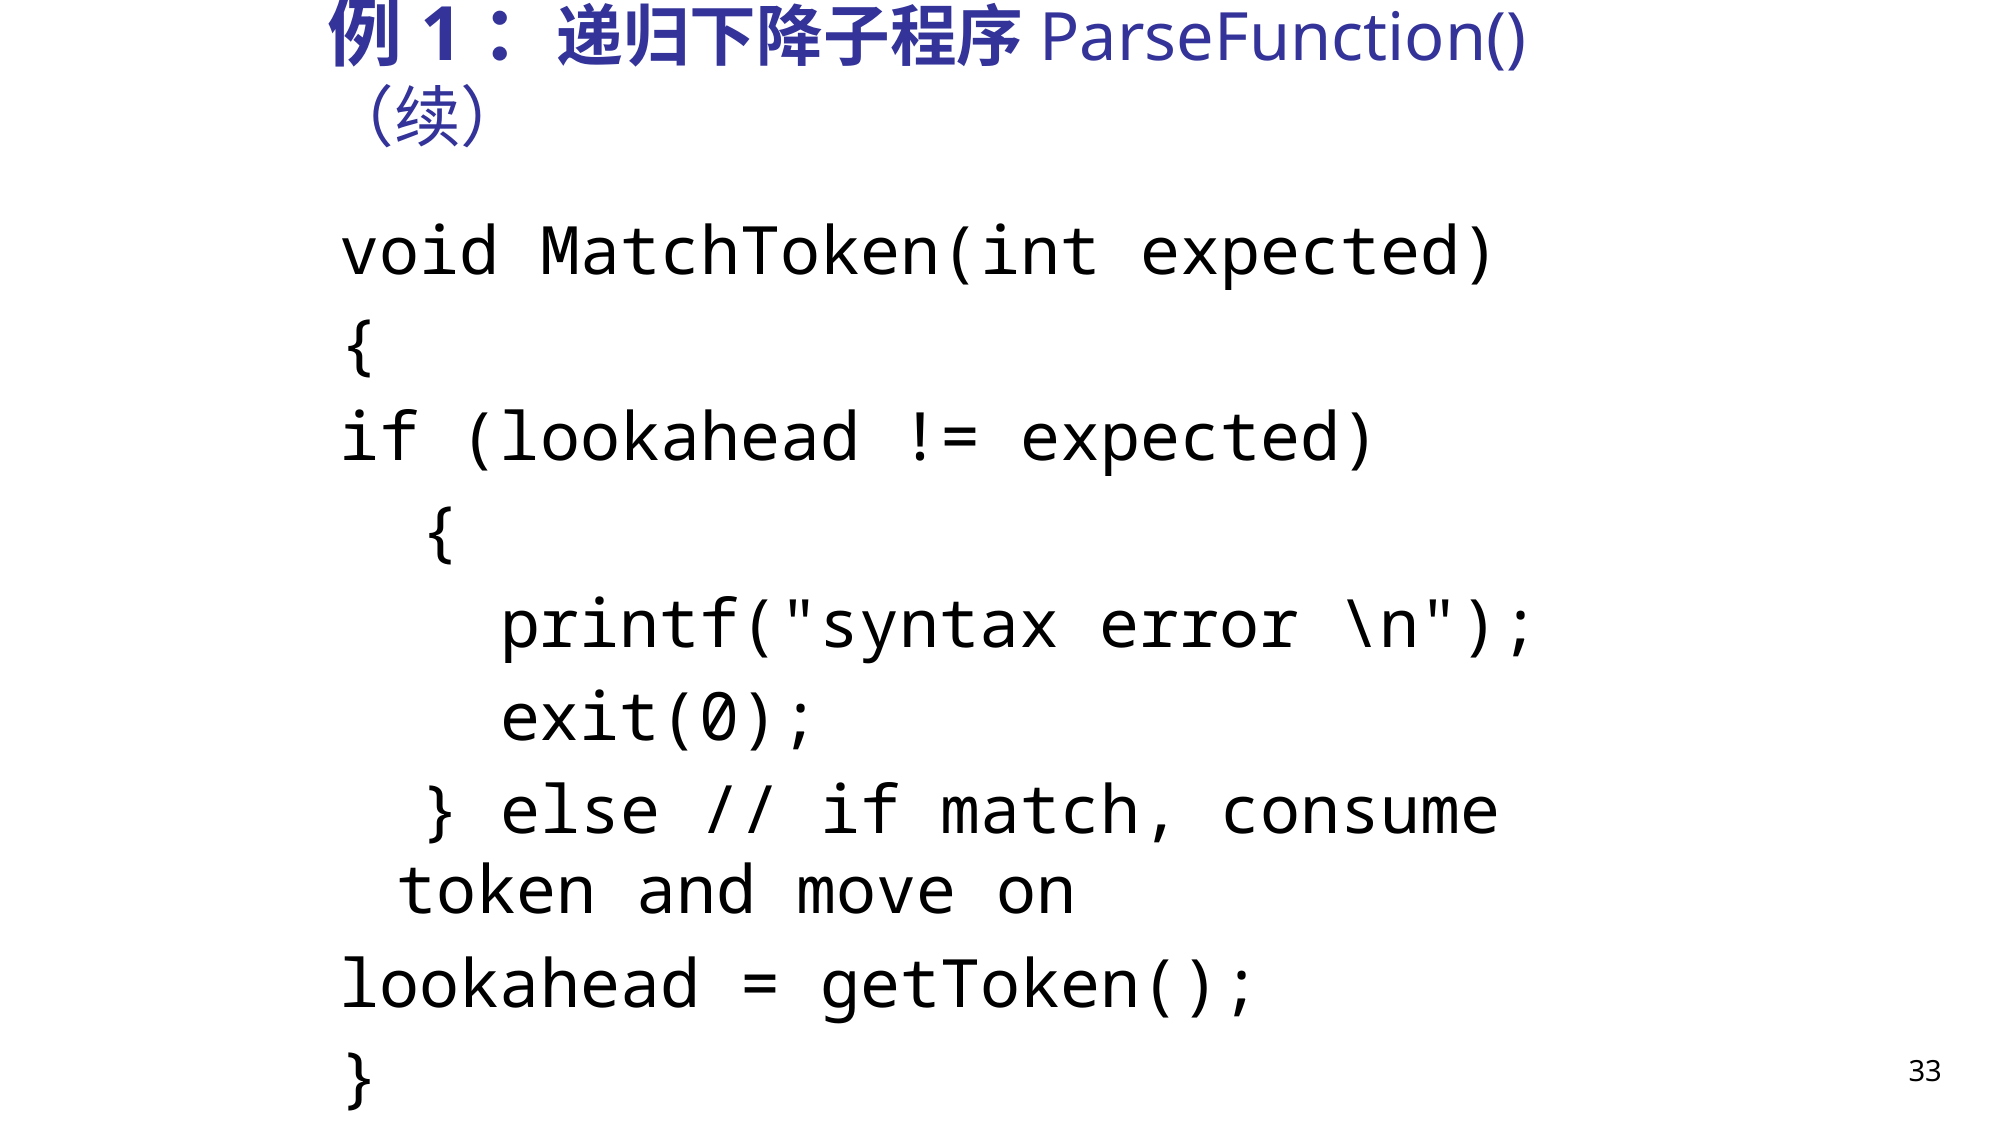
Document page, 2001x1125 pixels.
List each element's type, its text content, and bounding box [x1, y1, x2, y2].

list void MatchToken(int expected) { if (lookahead != expected) { printf("syntax error \n"); exit(0); } else // if match, consume token and move on lookahead = getToken(); } [324, 199, 1615, 994]
slide_number 33 [1540, 1023, 1958, 1100]
title 例1：递归下降子程序ParseFunction()（续） [312, 37, 1674, 163]
